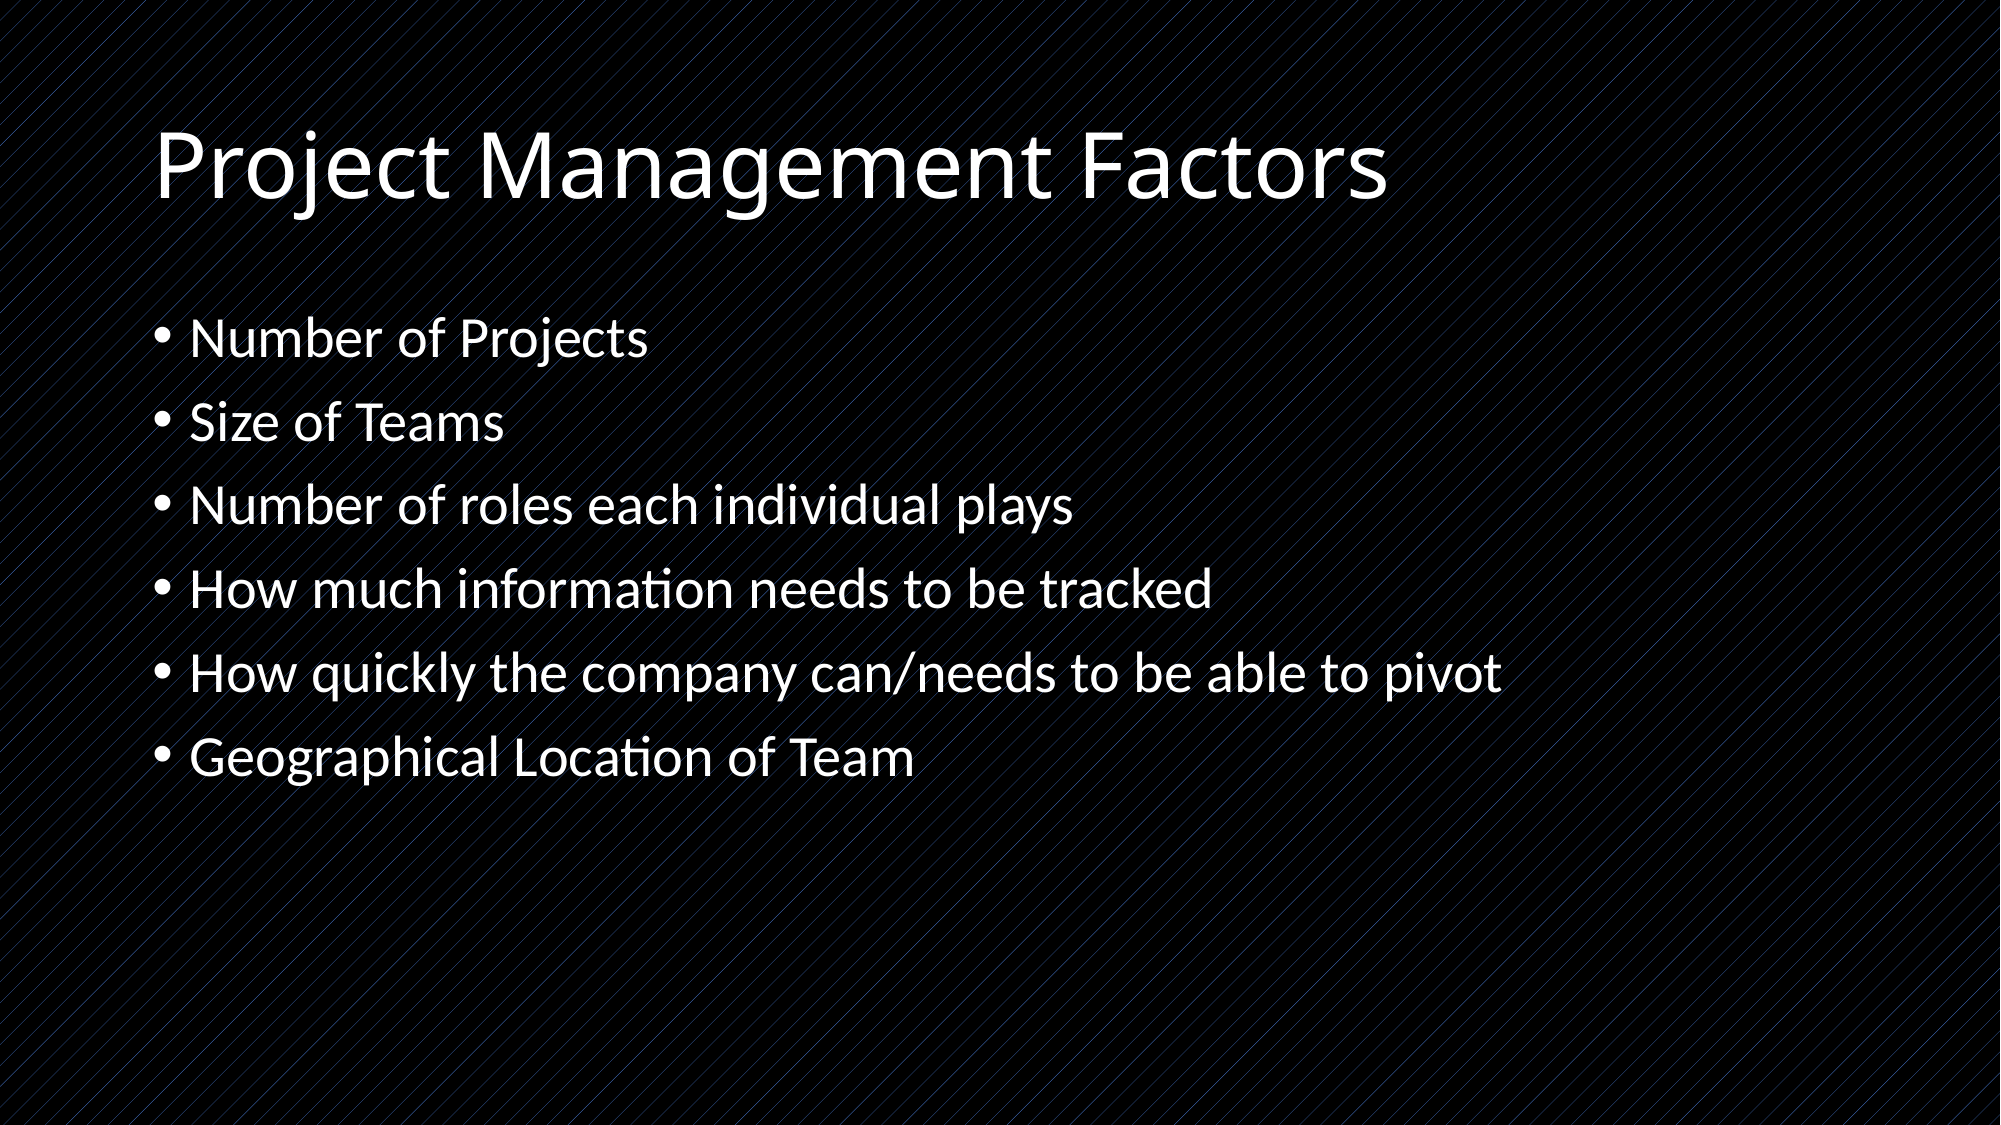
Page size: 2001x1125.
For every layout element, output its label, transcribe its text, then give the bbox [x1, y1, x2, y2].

title Project Management Factors [137, 59, 1863, 278]
list Number of Projects Size of Teams Number of roles each individual plays How much information needs to be tracked How quickly the company can/needs to be able to pivot Geographical Location of Team [137, 299, 1863, 1014]
